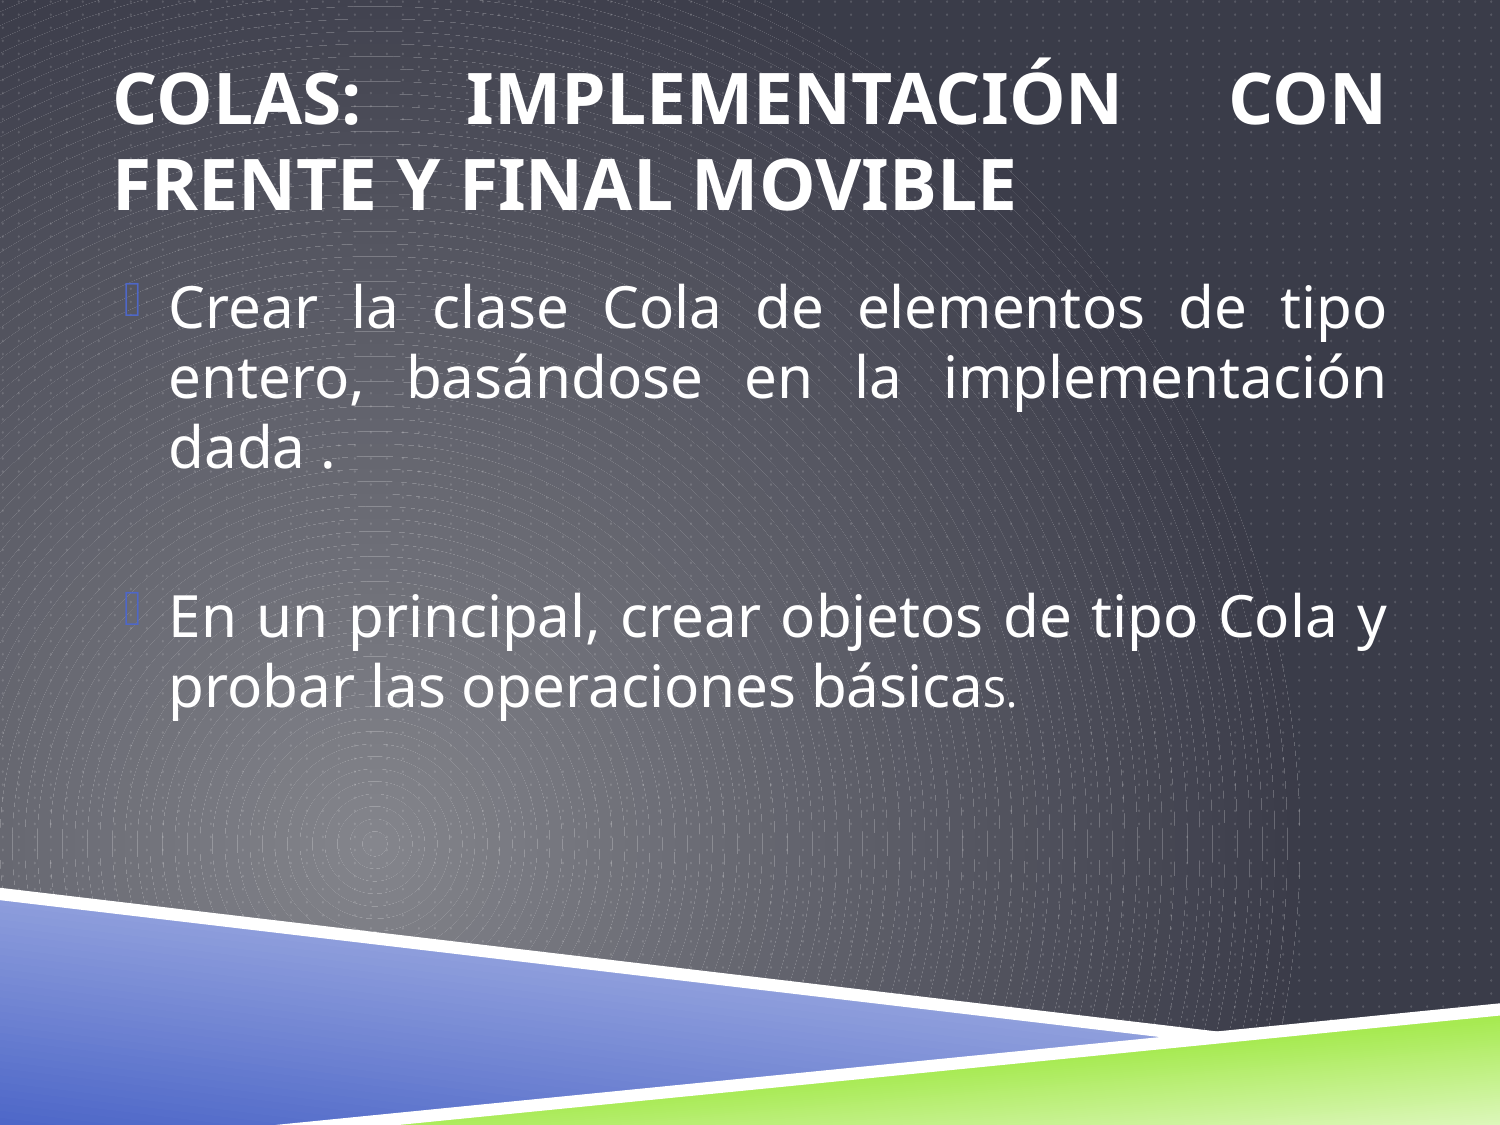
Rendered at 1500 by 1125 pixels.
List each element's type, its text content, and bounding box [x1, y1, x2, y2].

title COLAS: Implementación con frente y final movible [112, 45, 1388, 233]
list Crear la clase Cola de elementos de tipo entero, basándose en la implementación dada . En un principal, crear objetos de tipo Cola y probar las operaciones básicaS. [112, 262, 1388, 875]
